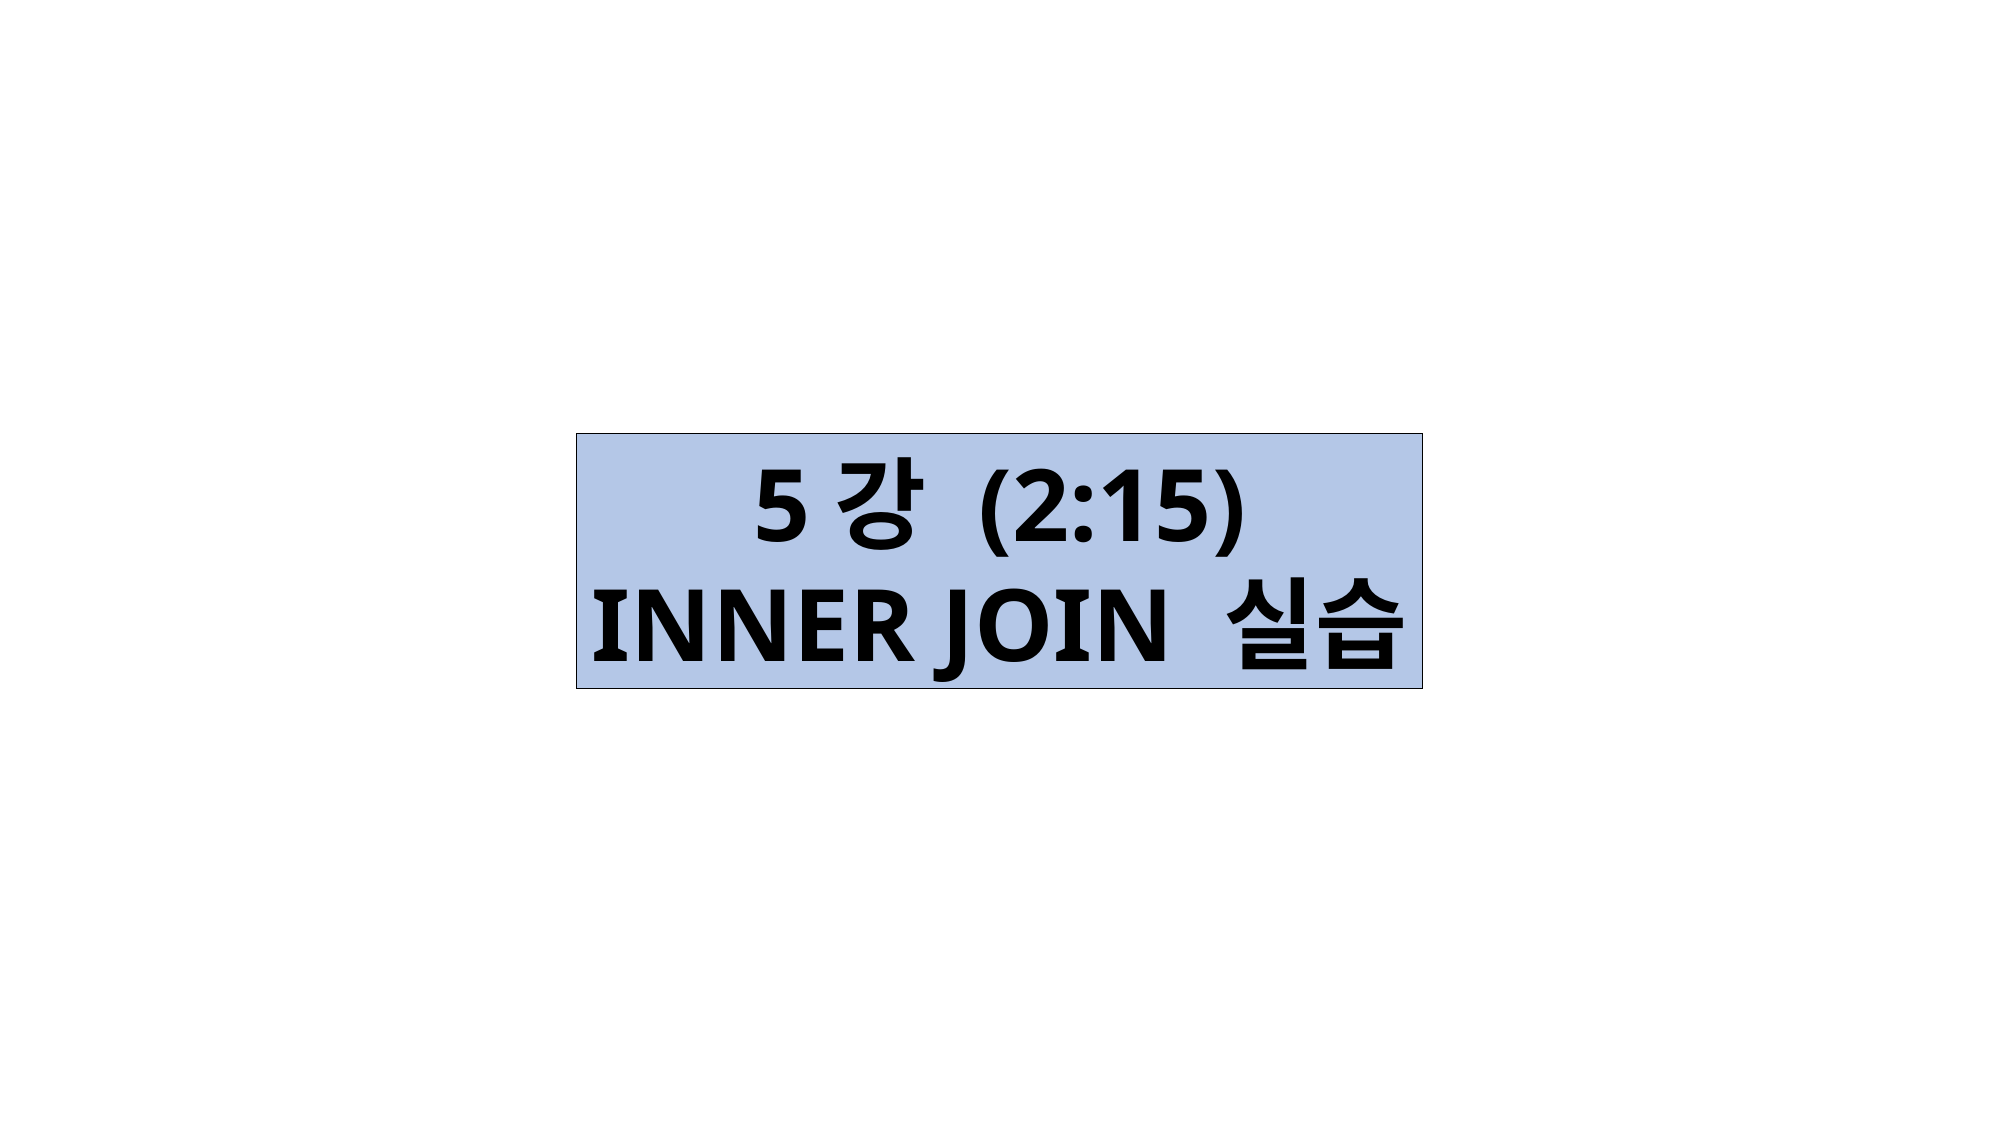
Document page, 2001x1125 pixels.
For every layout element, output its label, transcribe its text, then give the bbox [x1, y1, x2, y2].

text_box 5강 (2:15) INNER JOIN 실습 [576, 433, 1423, 689]
